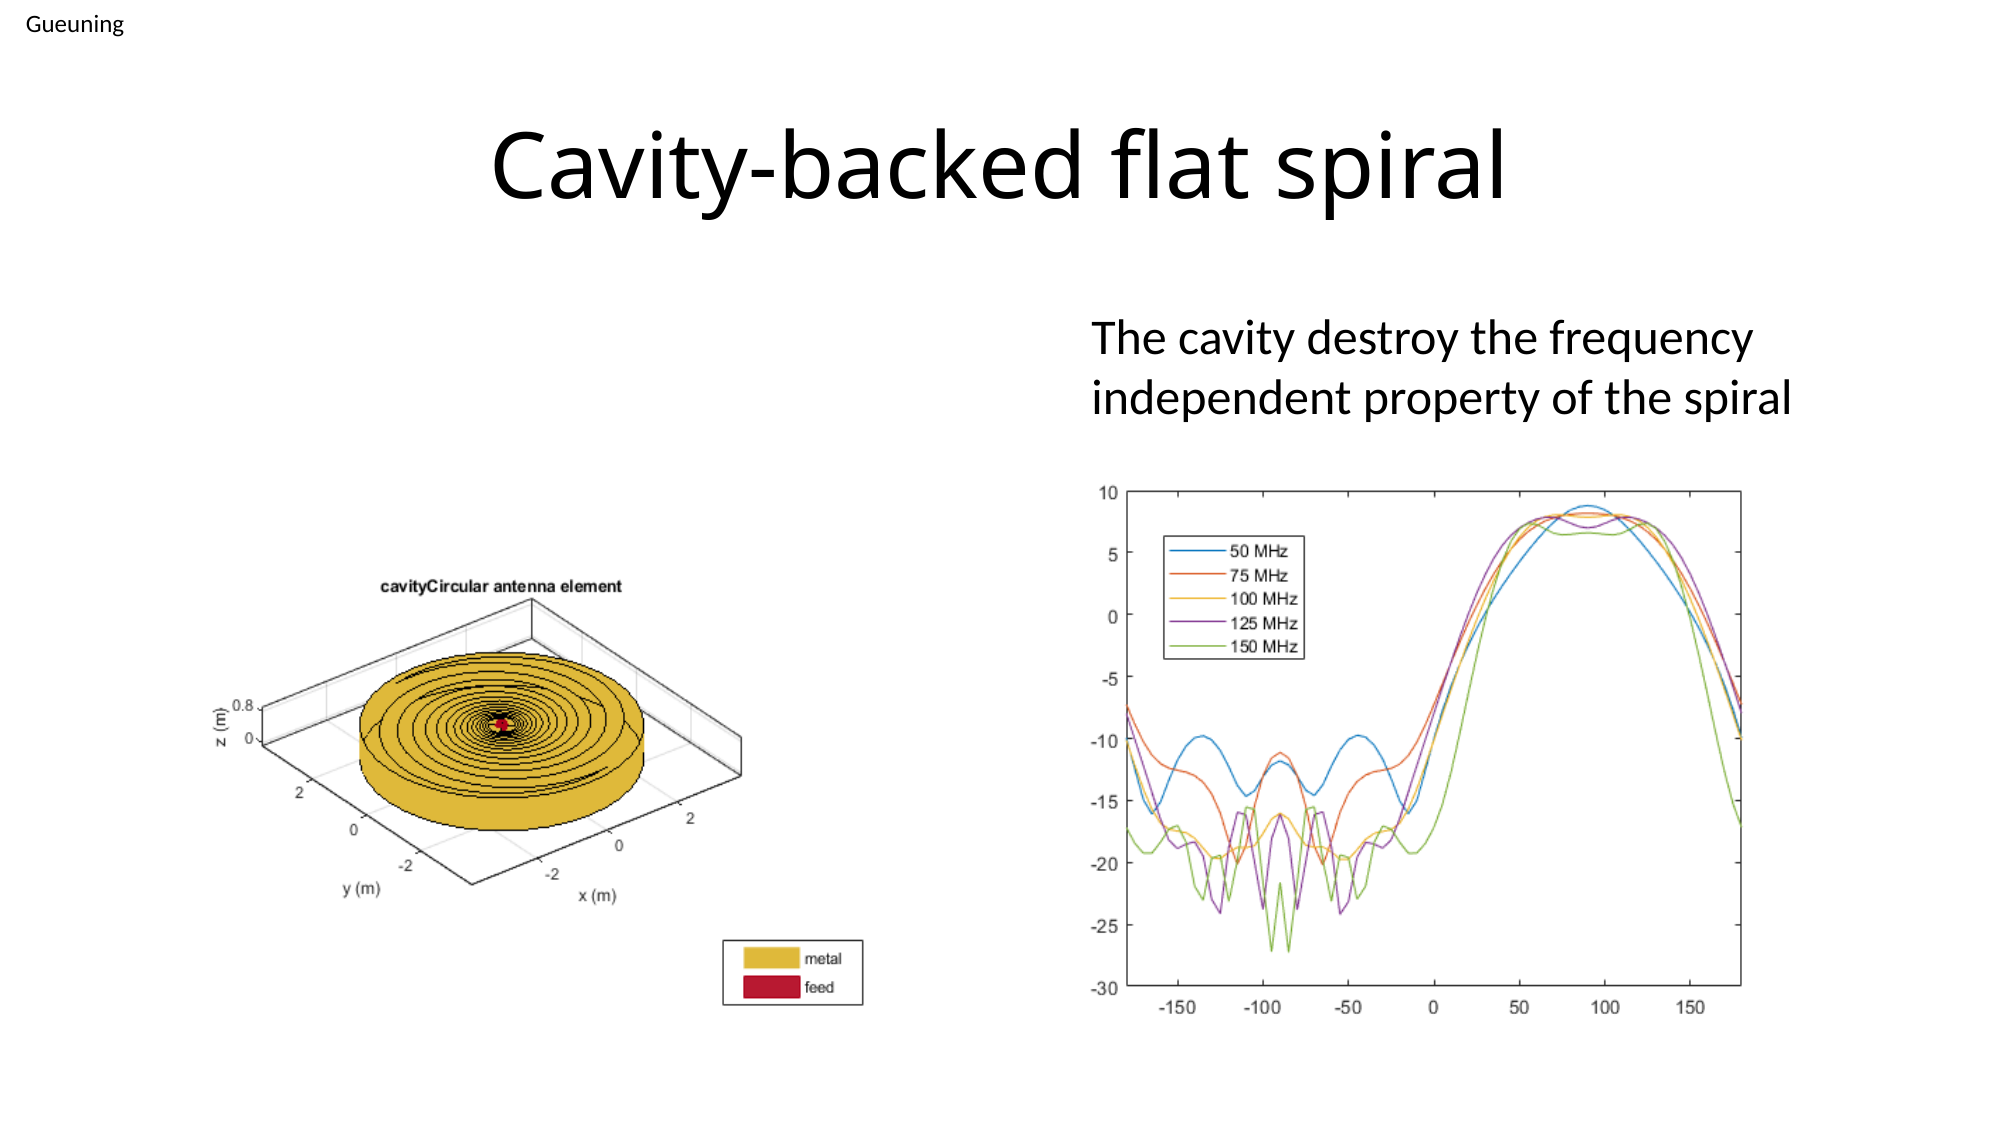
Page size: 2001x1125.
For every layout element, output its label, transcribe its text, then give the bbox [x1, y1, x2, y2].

title Cavity-backed flat spiral [137, 59, 1863, 278]
picture [97, 452, 879, 1053]
text_box Gueuning [10, 0, 274, 45]
picture [1023, 446, 1817, 1053]
text_box The cavity destroy the frequency independent property of the spiral [1076, 296, 1817, 432]
